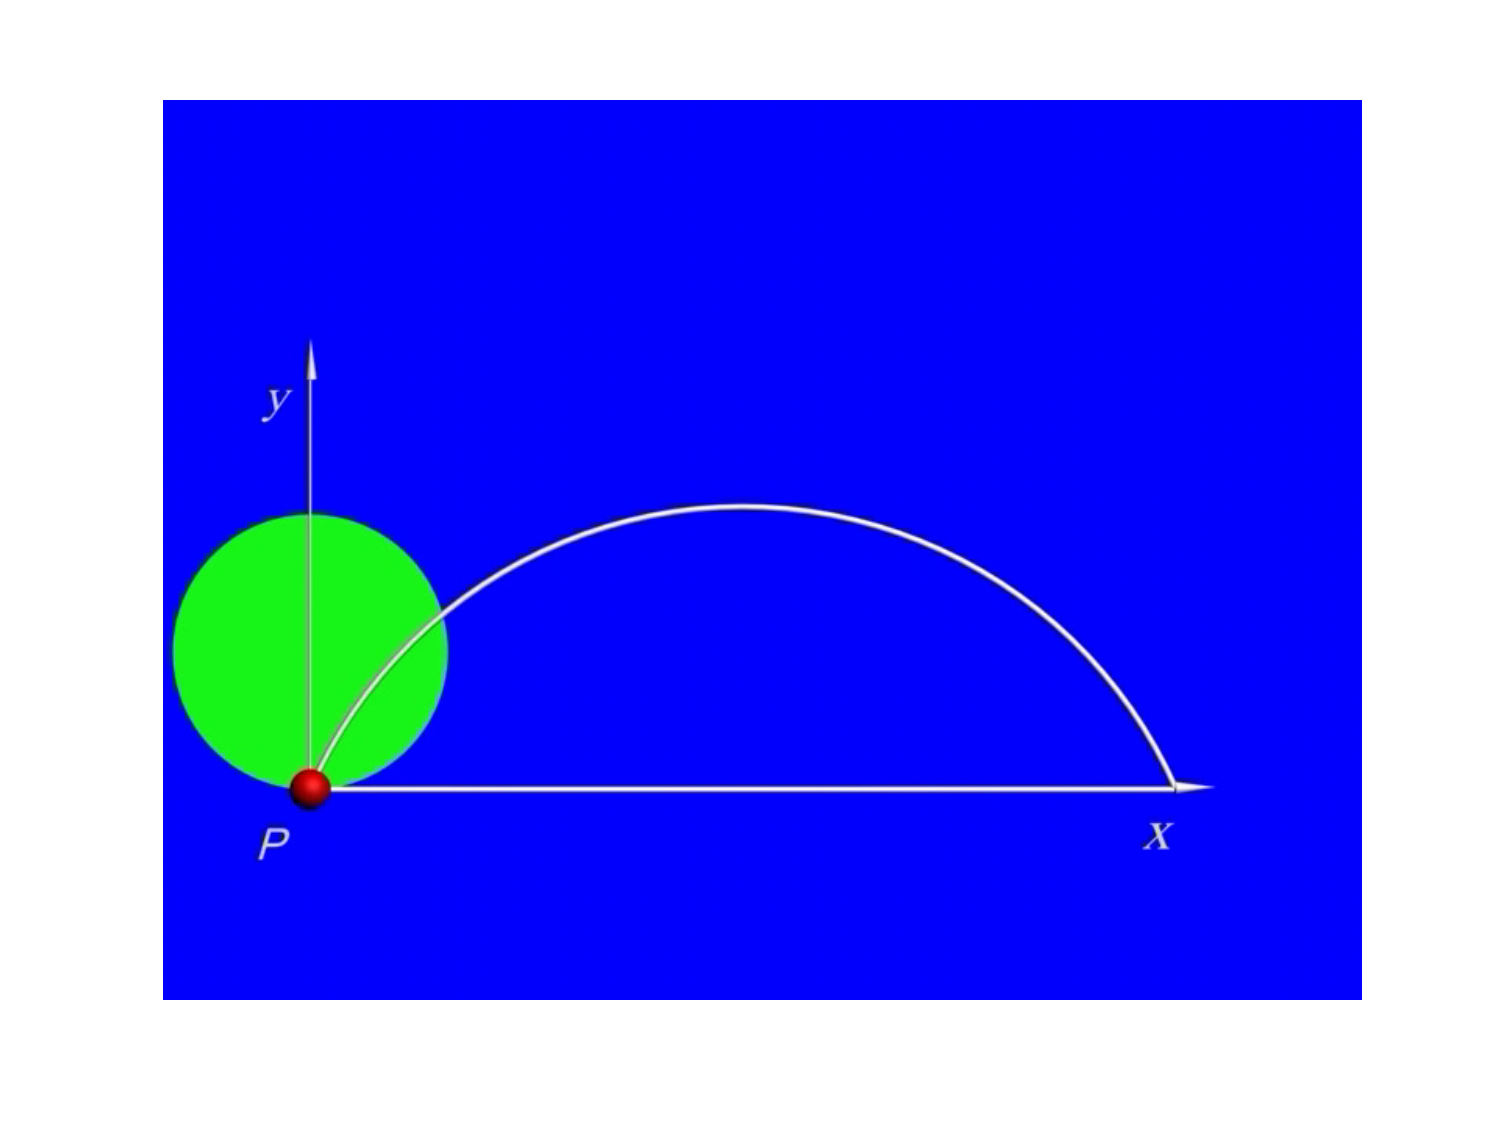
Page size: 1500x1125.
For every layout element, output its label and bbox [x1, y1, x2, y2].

text_box [162, 99, 1363, 1001]
